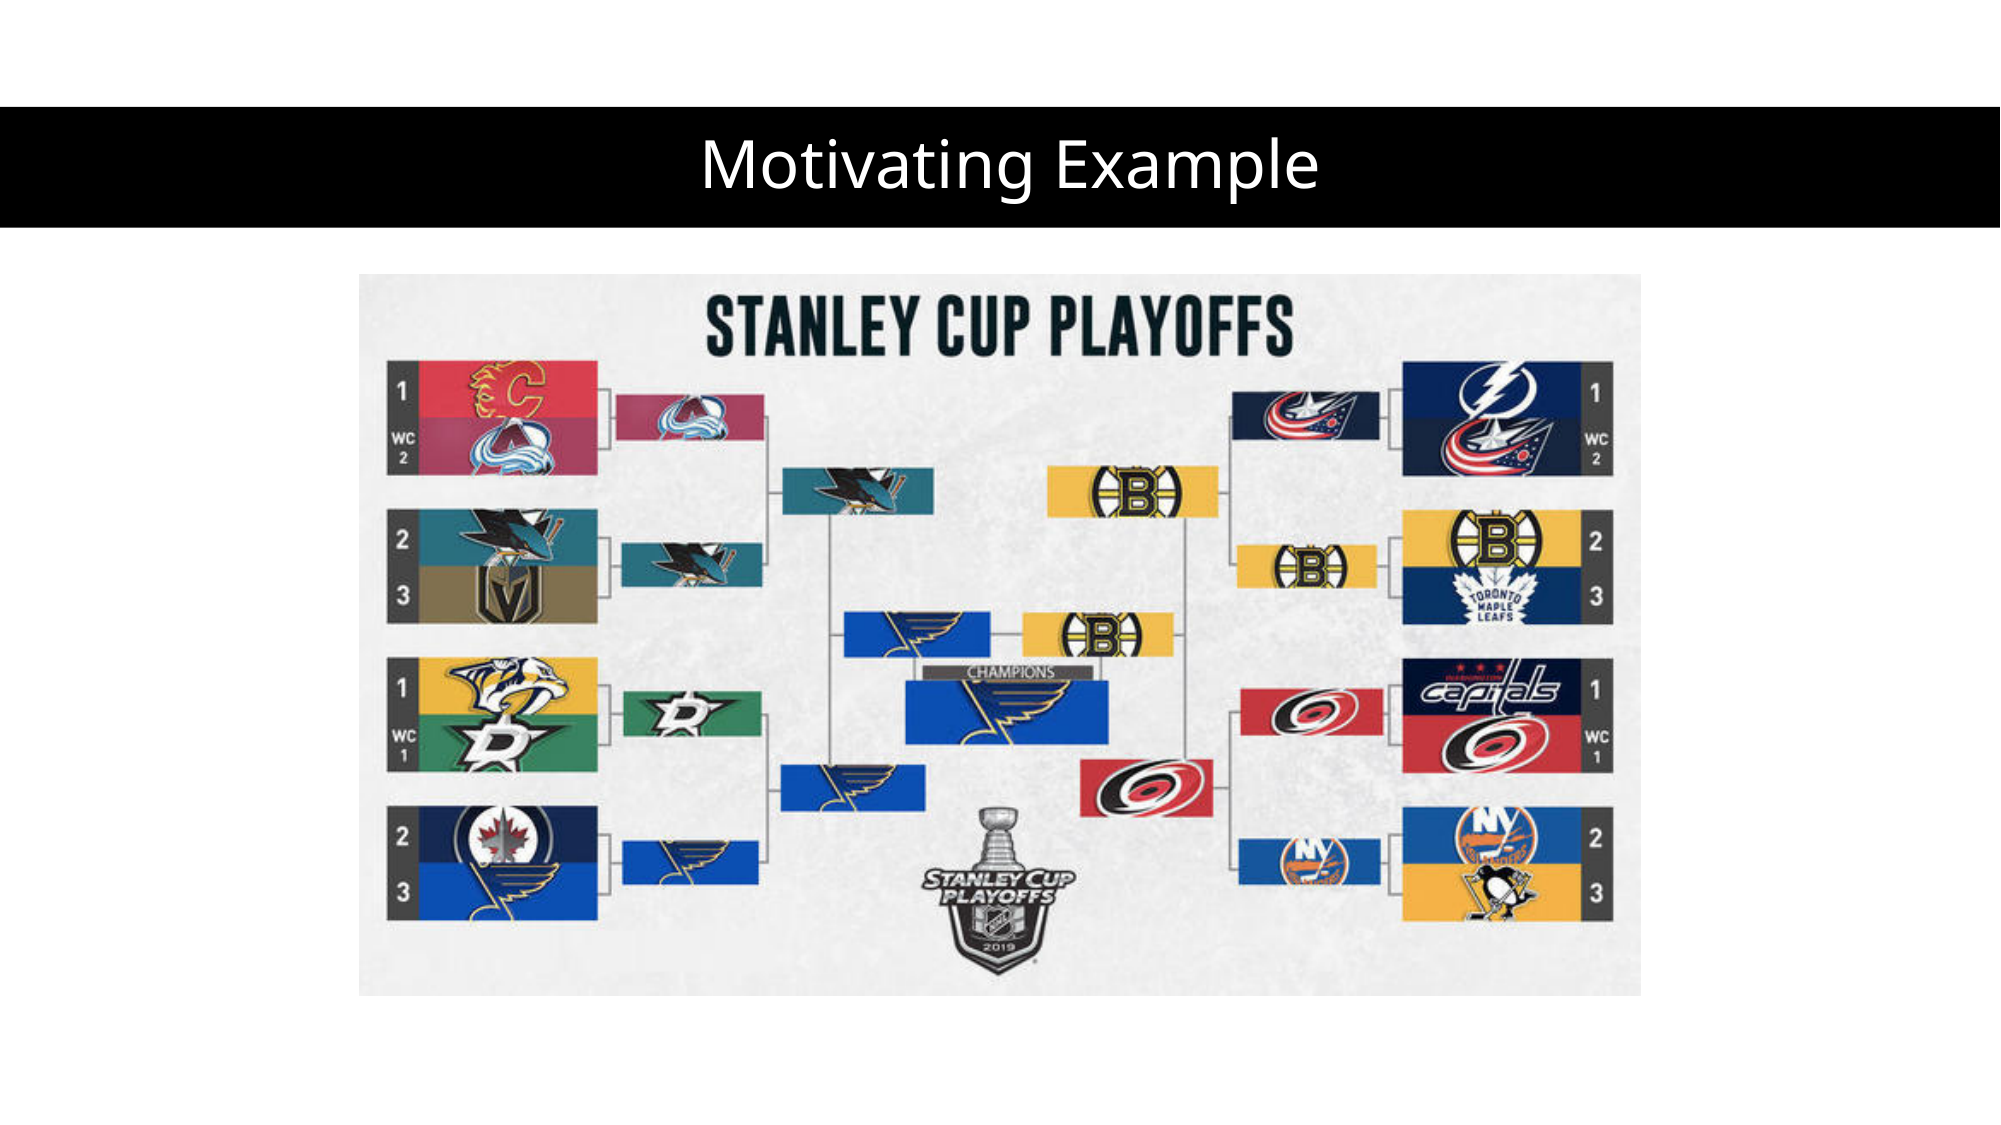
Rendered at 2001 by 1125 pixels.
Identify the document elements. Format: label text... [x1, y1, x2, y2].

text_box [0, 106, 2000, 229]
title Motivating Example [91, 105, 1931, 228]
picture [359, 274, 1641, 996]
